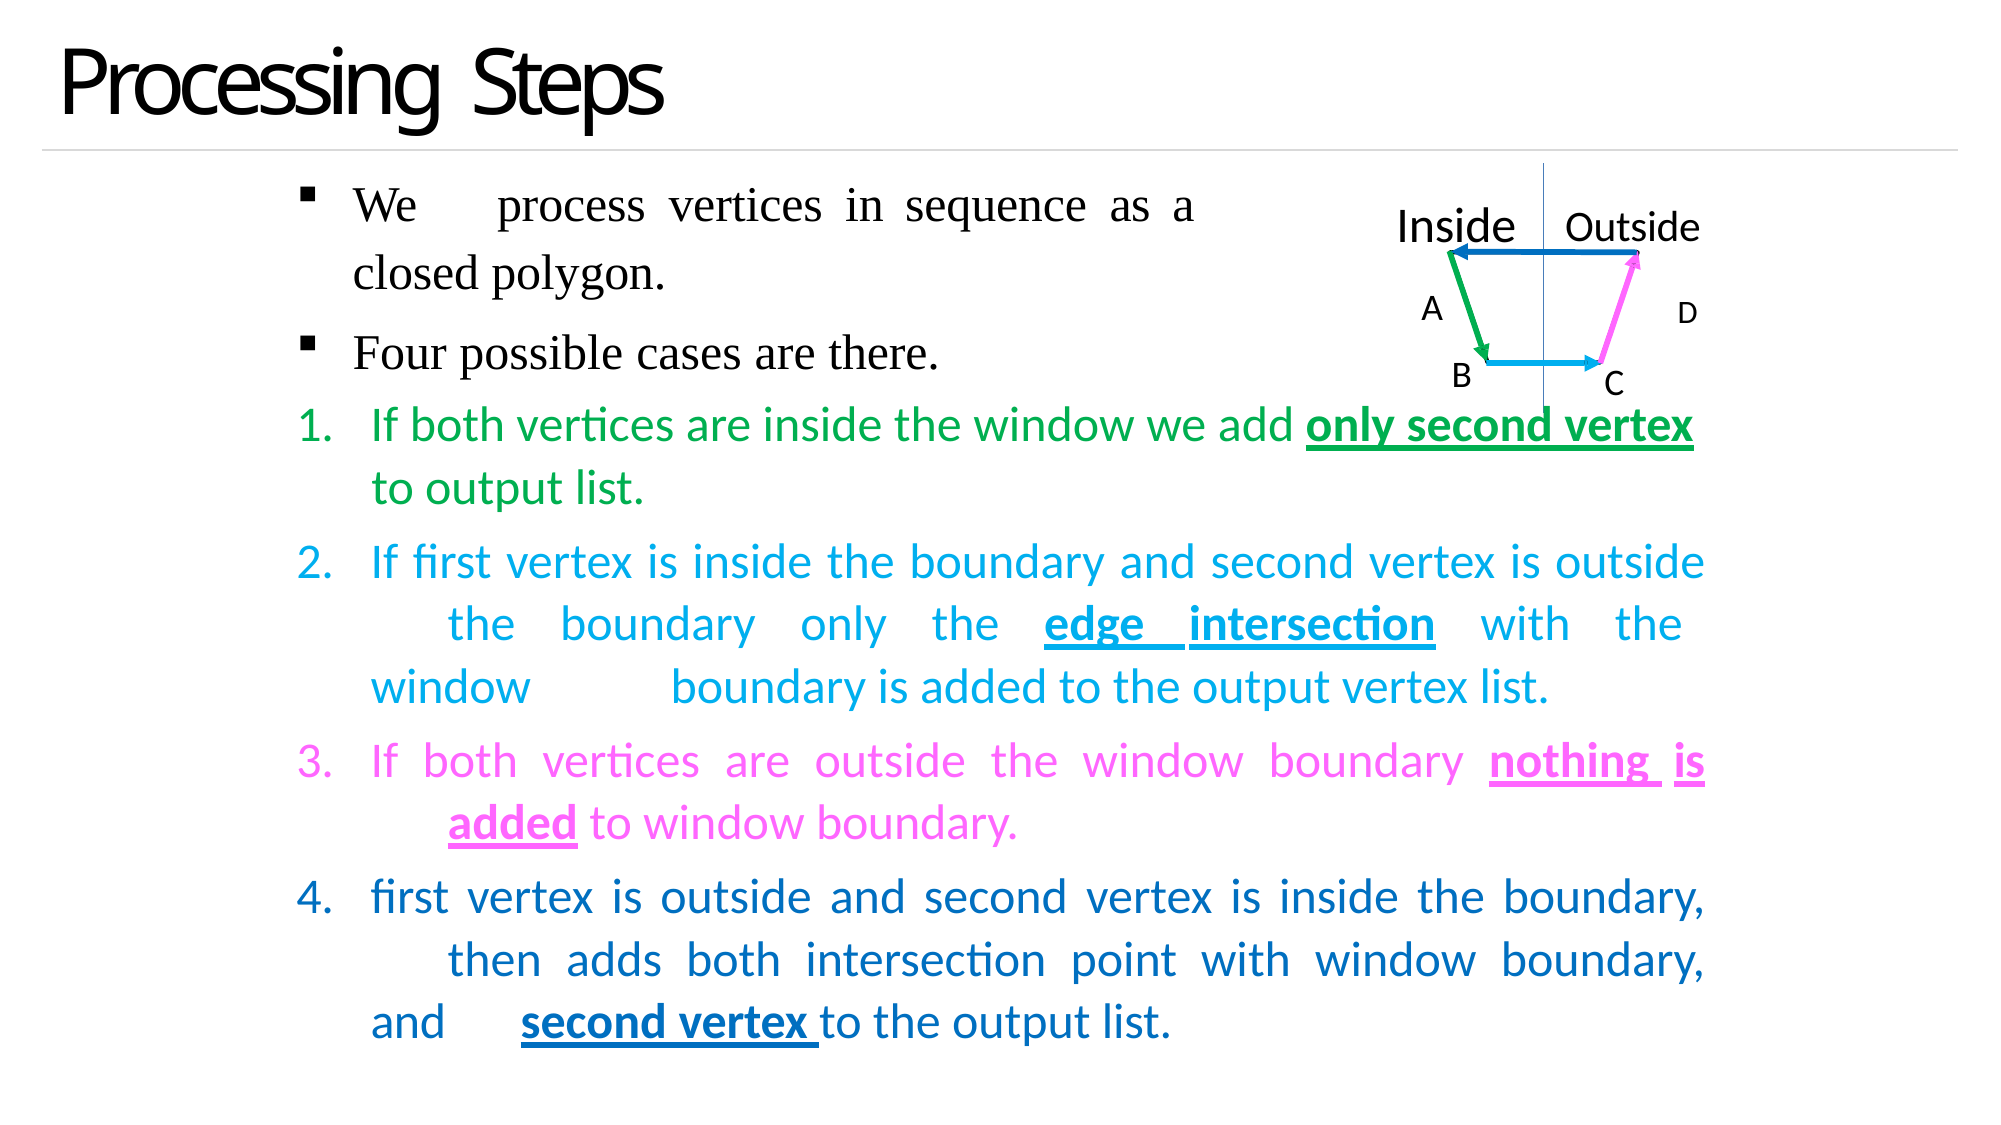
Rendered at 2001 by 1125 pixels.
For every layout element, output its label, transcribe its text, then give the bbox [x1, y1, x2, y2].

text_box Inside Outside A D [1390, 157, 1724, 332]
title Processing Steps [54, 21, 1826, 212]
text_box [1458, 243, 1468, 248]
text_box C [1602, 374, 1627, 403]
text_box We process vertices in sequence as a closed polygon. Four possible cases are there. [294, 160, 1288, 380]
text_box B [1449, 374, 1475, 395]
text_box If both vertices are inside the window we add only second vertex to output list. If first vertex is inside the boundary and second vertex is outside the boundary only the edge intersection with the window boundary is added to the output vertex list. If both vertices are outside the window boundary nothing is added to window boundary. first vertex is outside and second vertex is inside the boundary, then adds both intersection point with window boundary, and second vertex to the output list. [294, 389, 1707, 1049]
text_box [1446, 249, 1640, 365]
